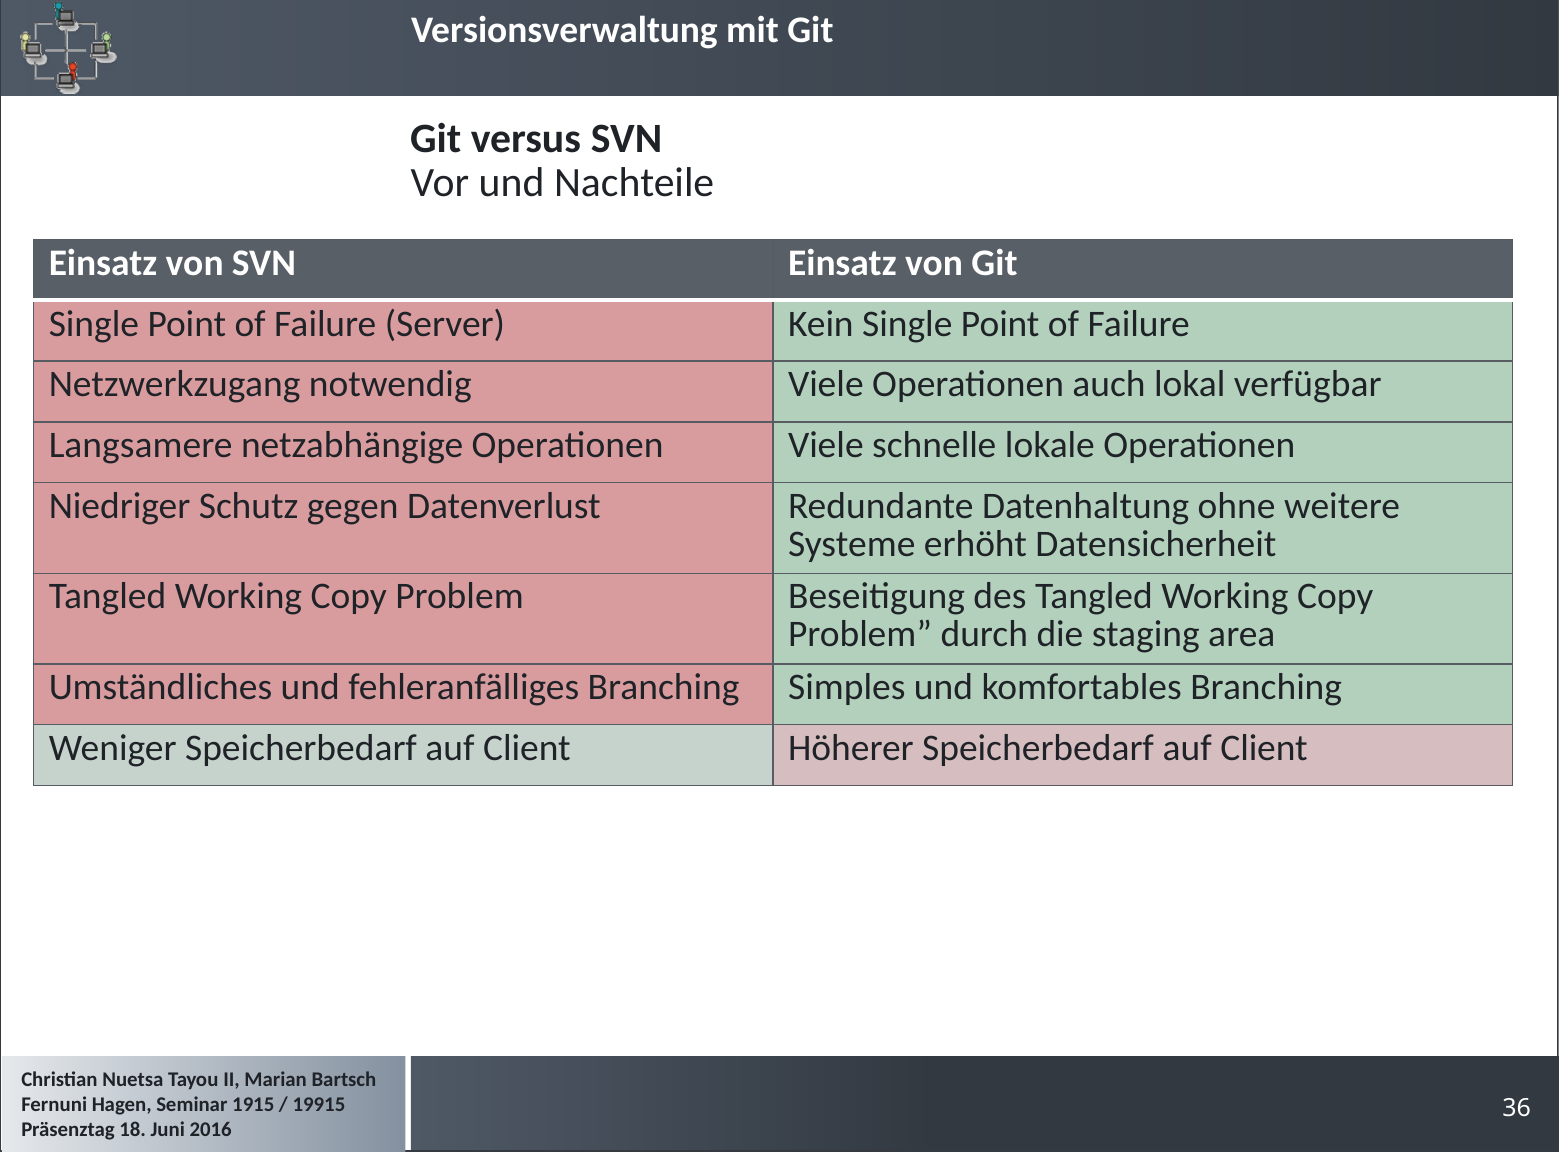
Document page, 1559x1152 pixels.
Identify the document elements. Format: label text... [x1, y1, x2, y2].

table_cell Langsamere netzabhängige Operationen [34, 423, 772, 482]
table_cell Umständliches und fehleranfälliges Branching [34, 665, 772, 724]
table_cell Viele schnelle lokale Operationen [774, 423, 1512, 482]
table_cell Single Point of Failure (Server) [34, 302, 772, 360]
table_cell Redundante Datenhaltung ohne weitere Systeme erhöht Datensicherheit [774, 483, 1512, 573]
table_cell Kein Single Point of Failure [774, 302, 1512, 360]
table_cell Niedriger Schutz gegen Datenverlust [34, 483, 772, 573]
table_cell Höherer Speicherbedarf auf Client [774, 725, 1512, 785]
slide_number 36 [1459, 1096, 1532, 1126]
table_cell Tangled Working Copy Problem [34, 574, 772, 663]
table_cell Simples und komfortables Branching [774, 665, 1512, 724]
table_header Einsatz von Git [774, 240, 1512, 298]
picture [12, 0, 117, 94]
list Vor und Nachteile [410, 161, 1523, 205]
table_cell Beseitigung des Tangled Working Copy Problem” durch die staging area [774, 574, 1512, 663]
table_cell Weniger Speicherbedarf auf Client [34, 725, 772, 785]
table_header Einsatz von SVN [34, 240, 772, 298]
title Git versus SVN [410, 114, 1523, 161]
table_cell Netzwerkzugang notwendig [34, 362, 772, 421]
table_cell Viele Operationen auch lokal verfügbar [774, 362, 1512, 421]
